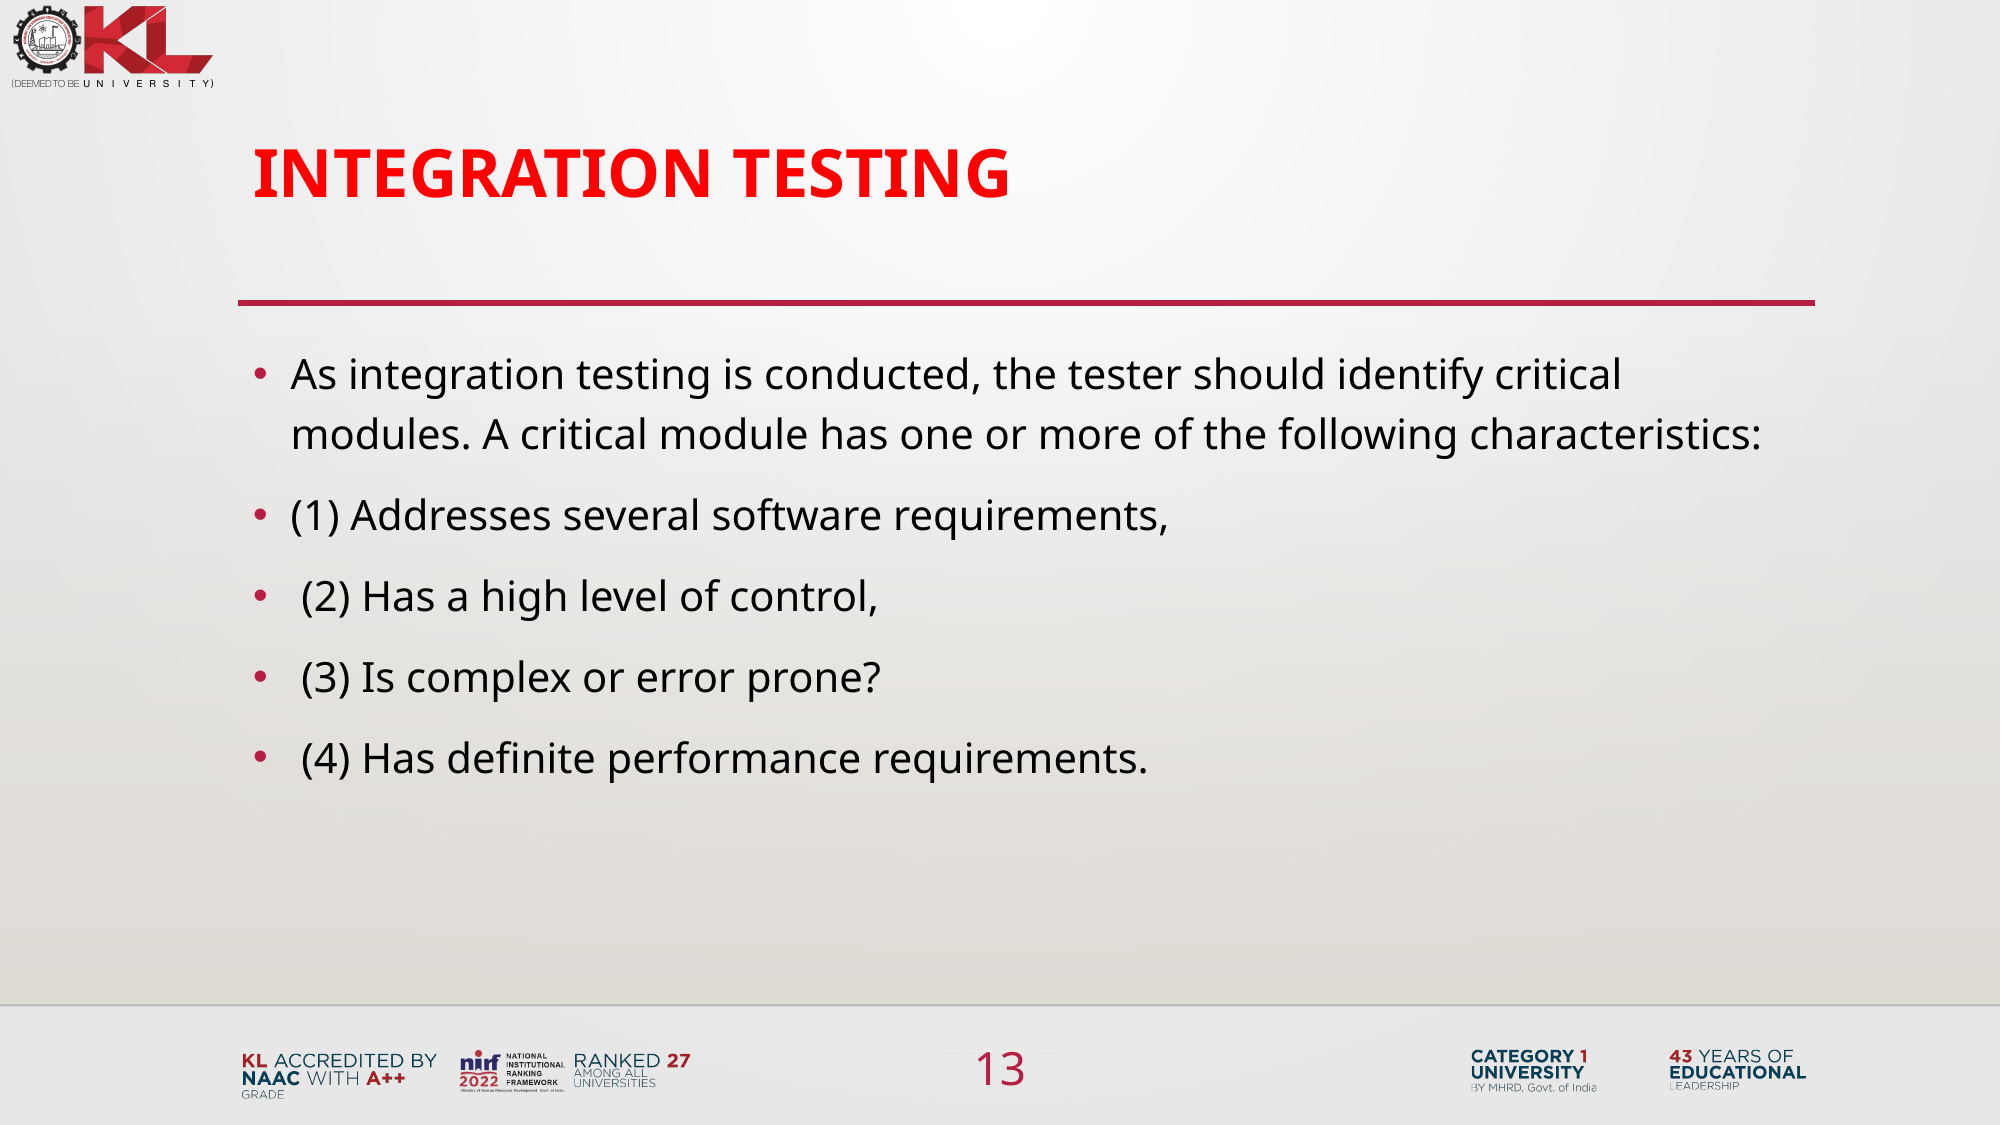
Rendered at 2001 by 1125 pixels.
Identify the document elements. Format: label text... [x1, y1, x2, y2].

list As integration testing is conducted, the tester should identify critical modules. A critical module has one or more of the following characteristics: (1) Addresses several software requirements, (2) Has a high level of control, (3) Is complex or error prone? (4) Has definite performance requirements. [238, 330, 1814, 897]
picture [1447, 1045, 1814, 1101]
picture [12, 5, 213, 88]
title Integration Testing [238, 131, 1814, 305]
slide_number 13 [933, 1031, 1067, 1115]
picture [238, 1045, 716, 1103]
